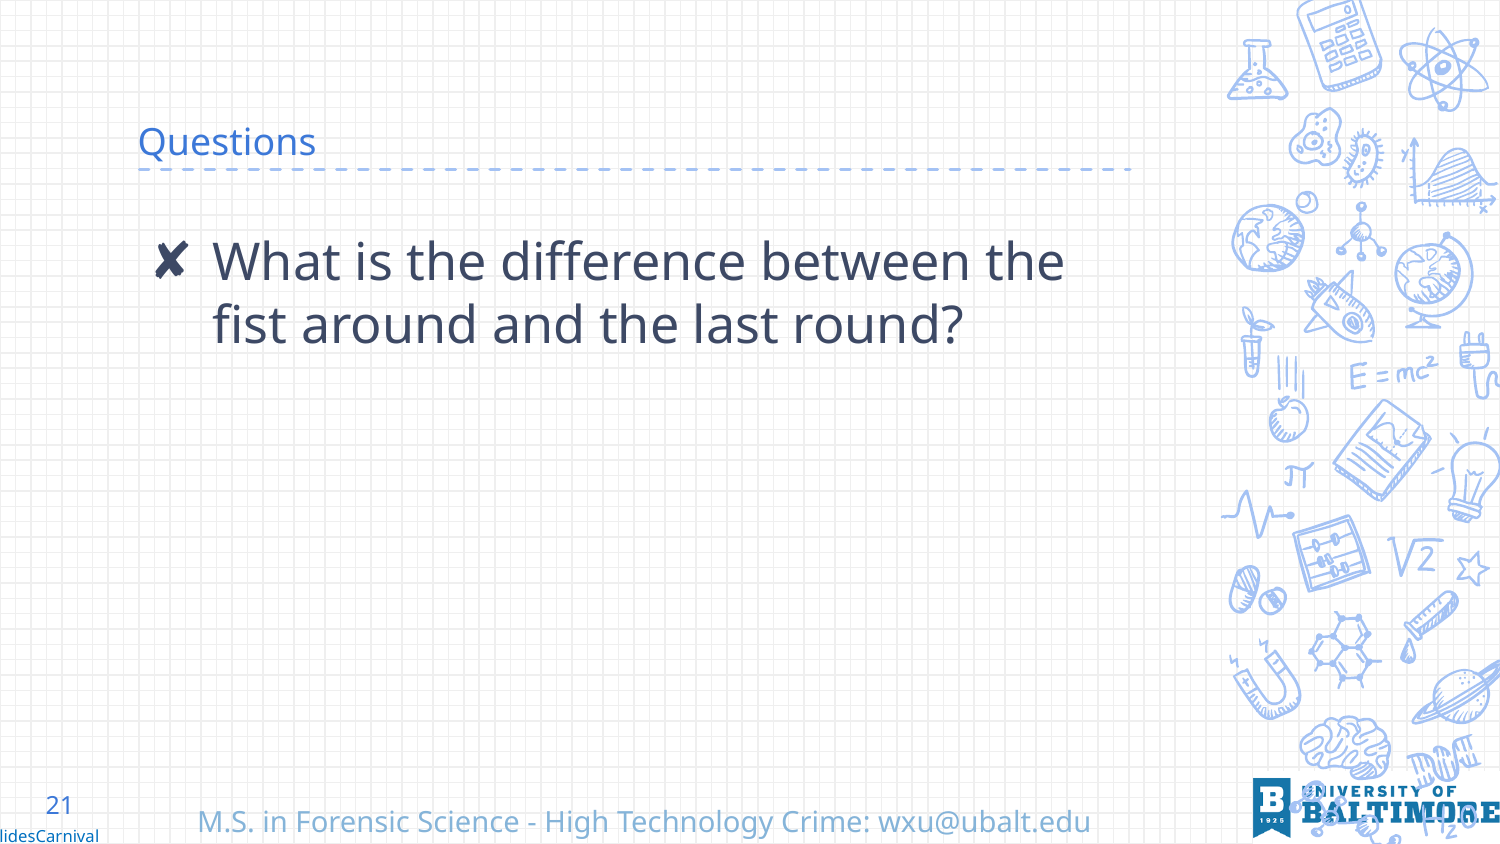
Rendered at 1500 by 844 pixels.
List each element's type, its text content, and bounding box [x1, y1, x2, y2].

picture [1316, 786, 1321, 797]
list What is the difference between the fist around and the last round? [122, 213, 1130, 806]
picture [1327, 813, 1336, 822]
picture [1253, 771, 1500, 844]
slide_number 21 [14, 774, 105, 840]
picture [1365, 817, 1376, 833]
title Questions [122, 36, 1130, 178]
